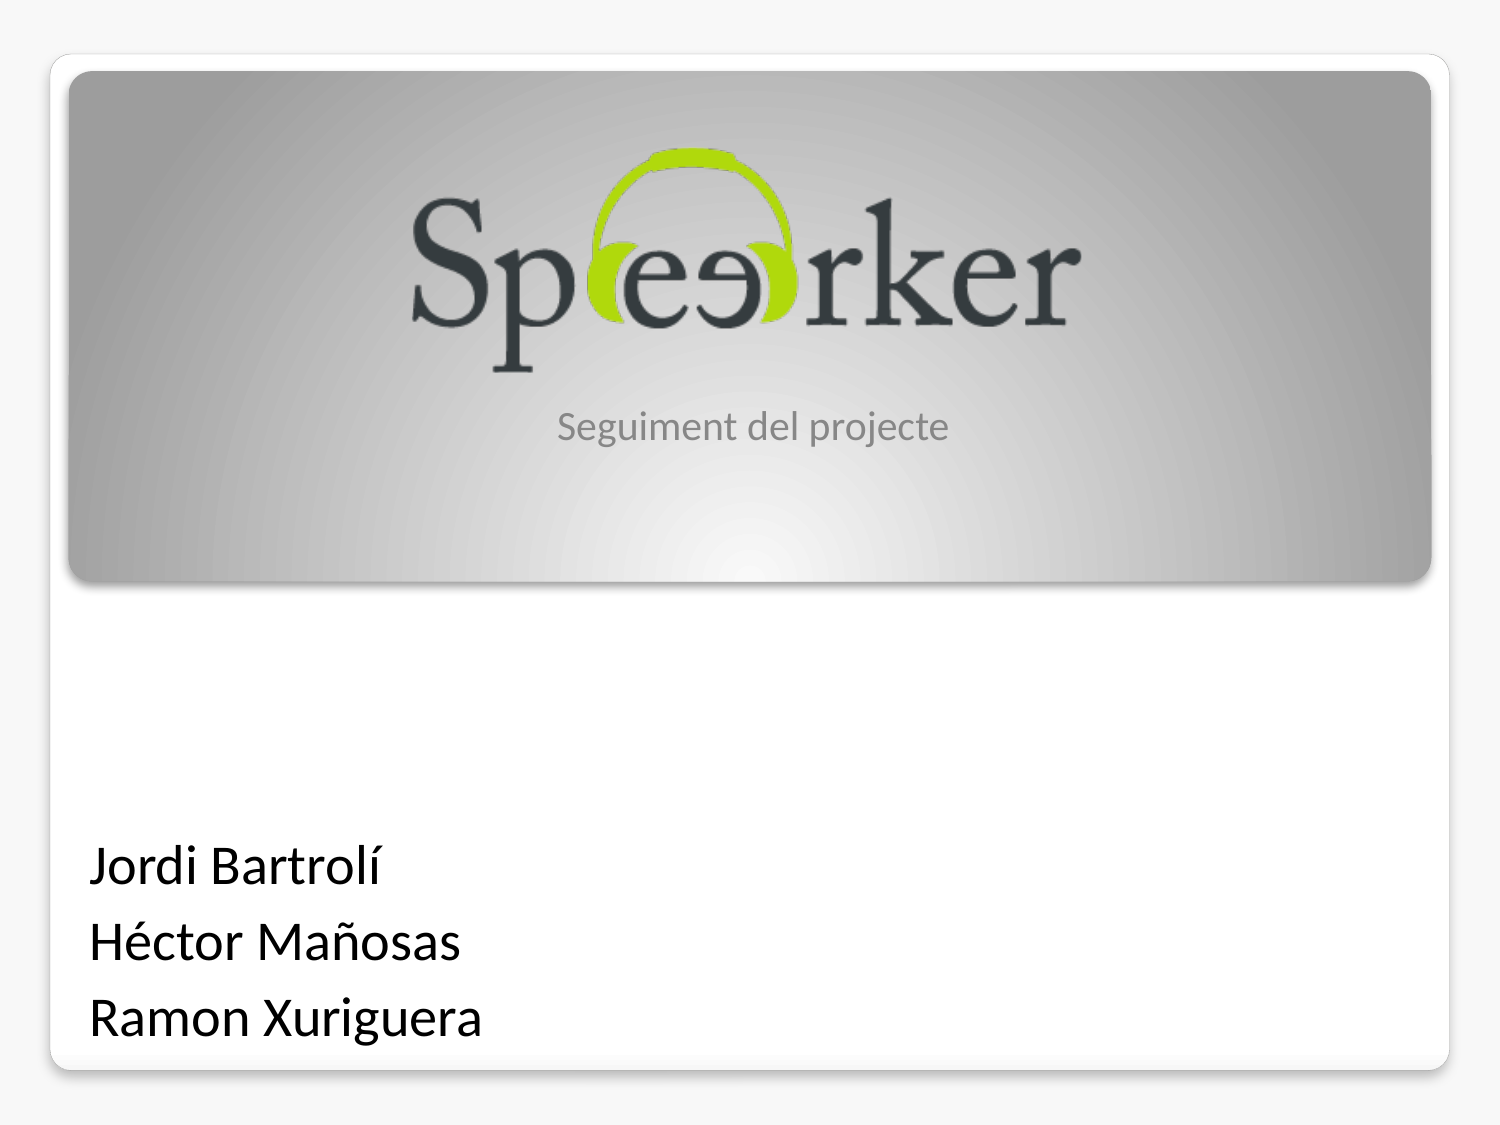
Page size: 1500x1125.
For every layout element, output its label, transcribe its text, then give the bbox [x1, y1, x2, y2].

text_box Jordi Bartrolí Héctor Mañosas Ramon Xuriguera [81, 597, 1418, 1055]
picture [339, 146, 1170, 376]
subtitle Seguiment del projecte [105, 398, 1381, 563]
title [117, 98, 1393, 329]
